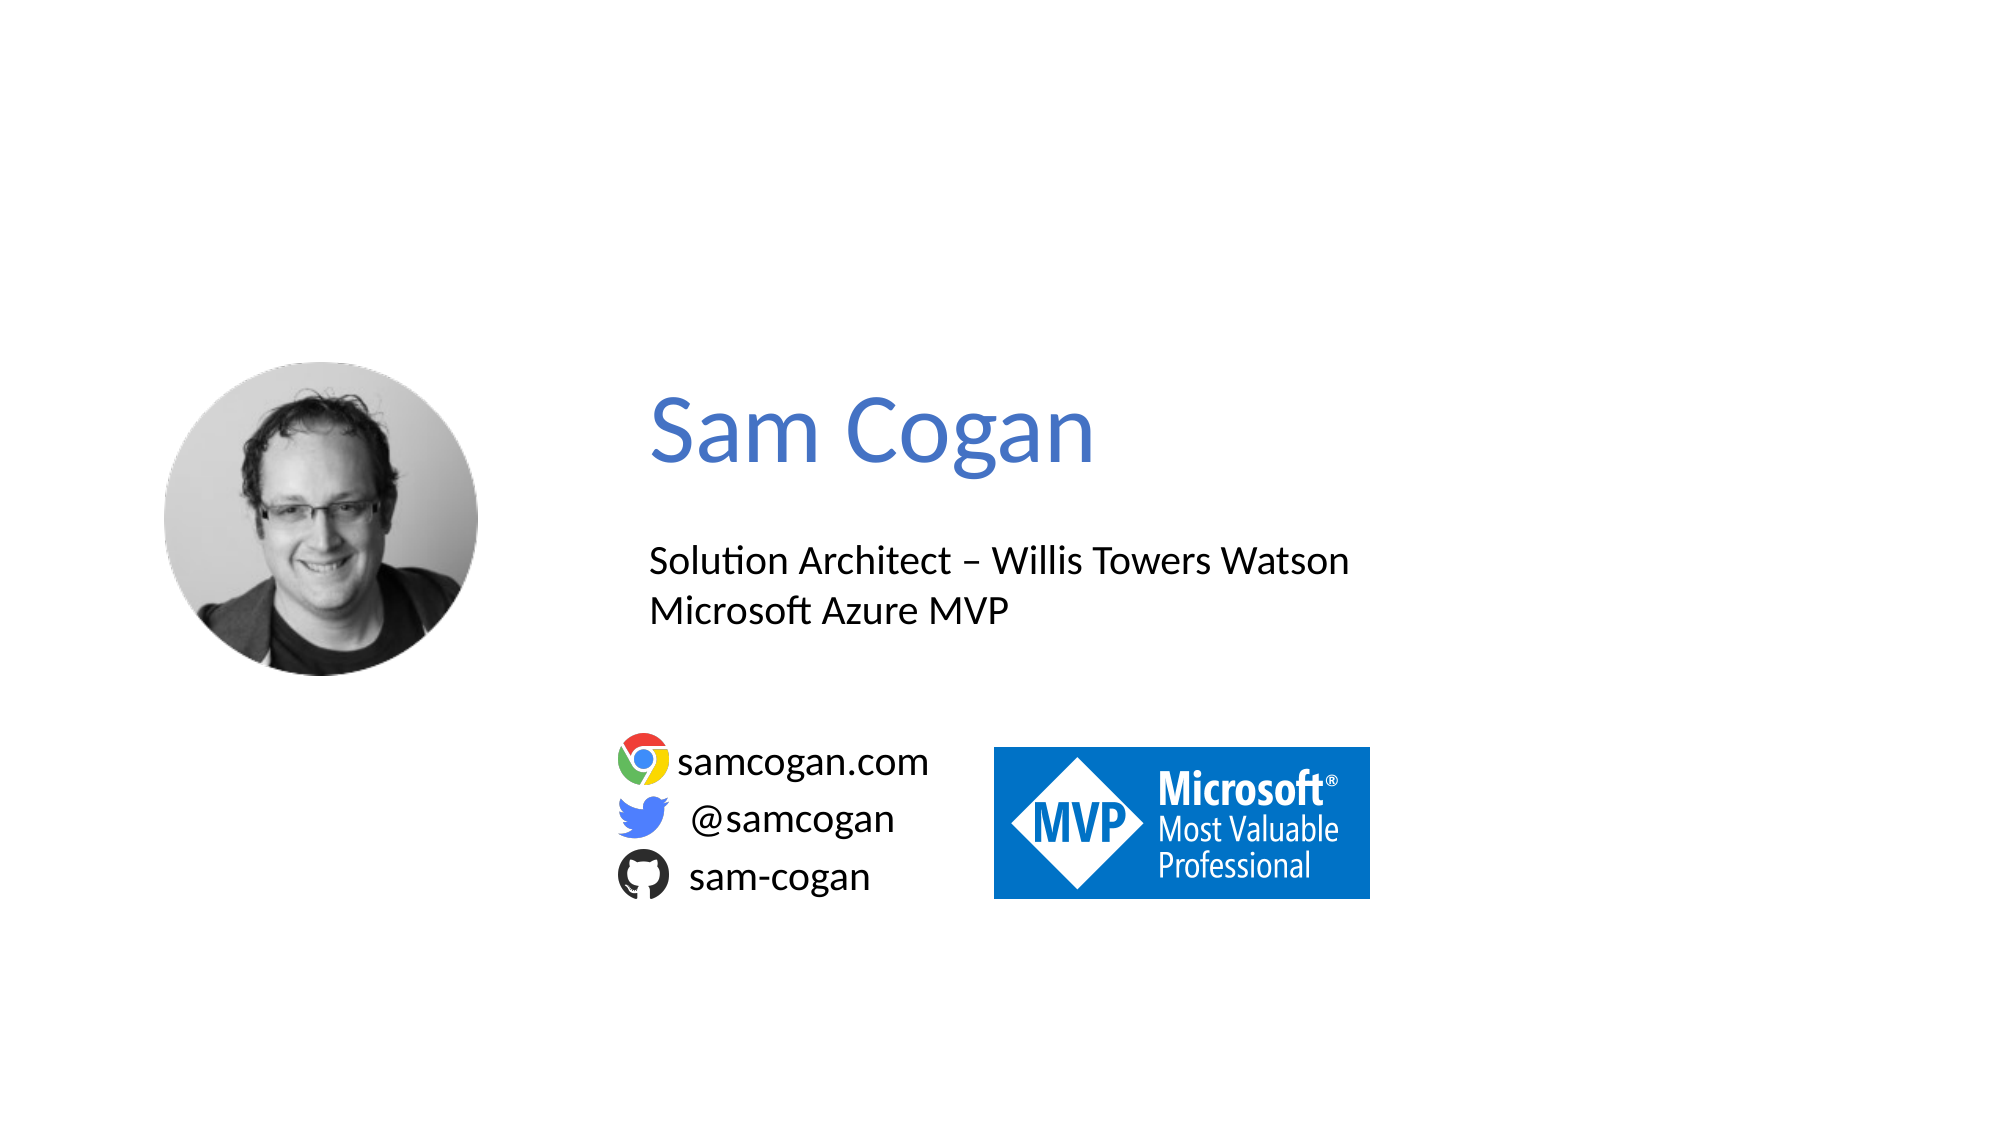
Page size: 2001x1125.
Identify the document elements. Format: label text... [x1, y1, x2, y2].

text_box @samcogan [688, 791, 896, 842]
text_box sam-cogan [688, 848, 872, 899]
picture [164, 362, 478, 676]
text_box Sam Cogan Solution Architect – Willis Towers Watson Microsoft Azure MVP [649, 362, 1351, 633]
text_box samcogan.com [677, 733, 1143, 784]
picture [618, 849, 669, 900]
picture [618, 733, 669, 785]
picture [993, 747, 1370, 900]
picture [618, 791, 669, 842]
